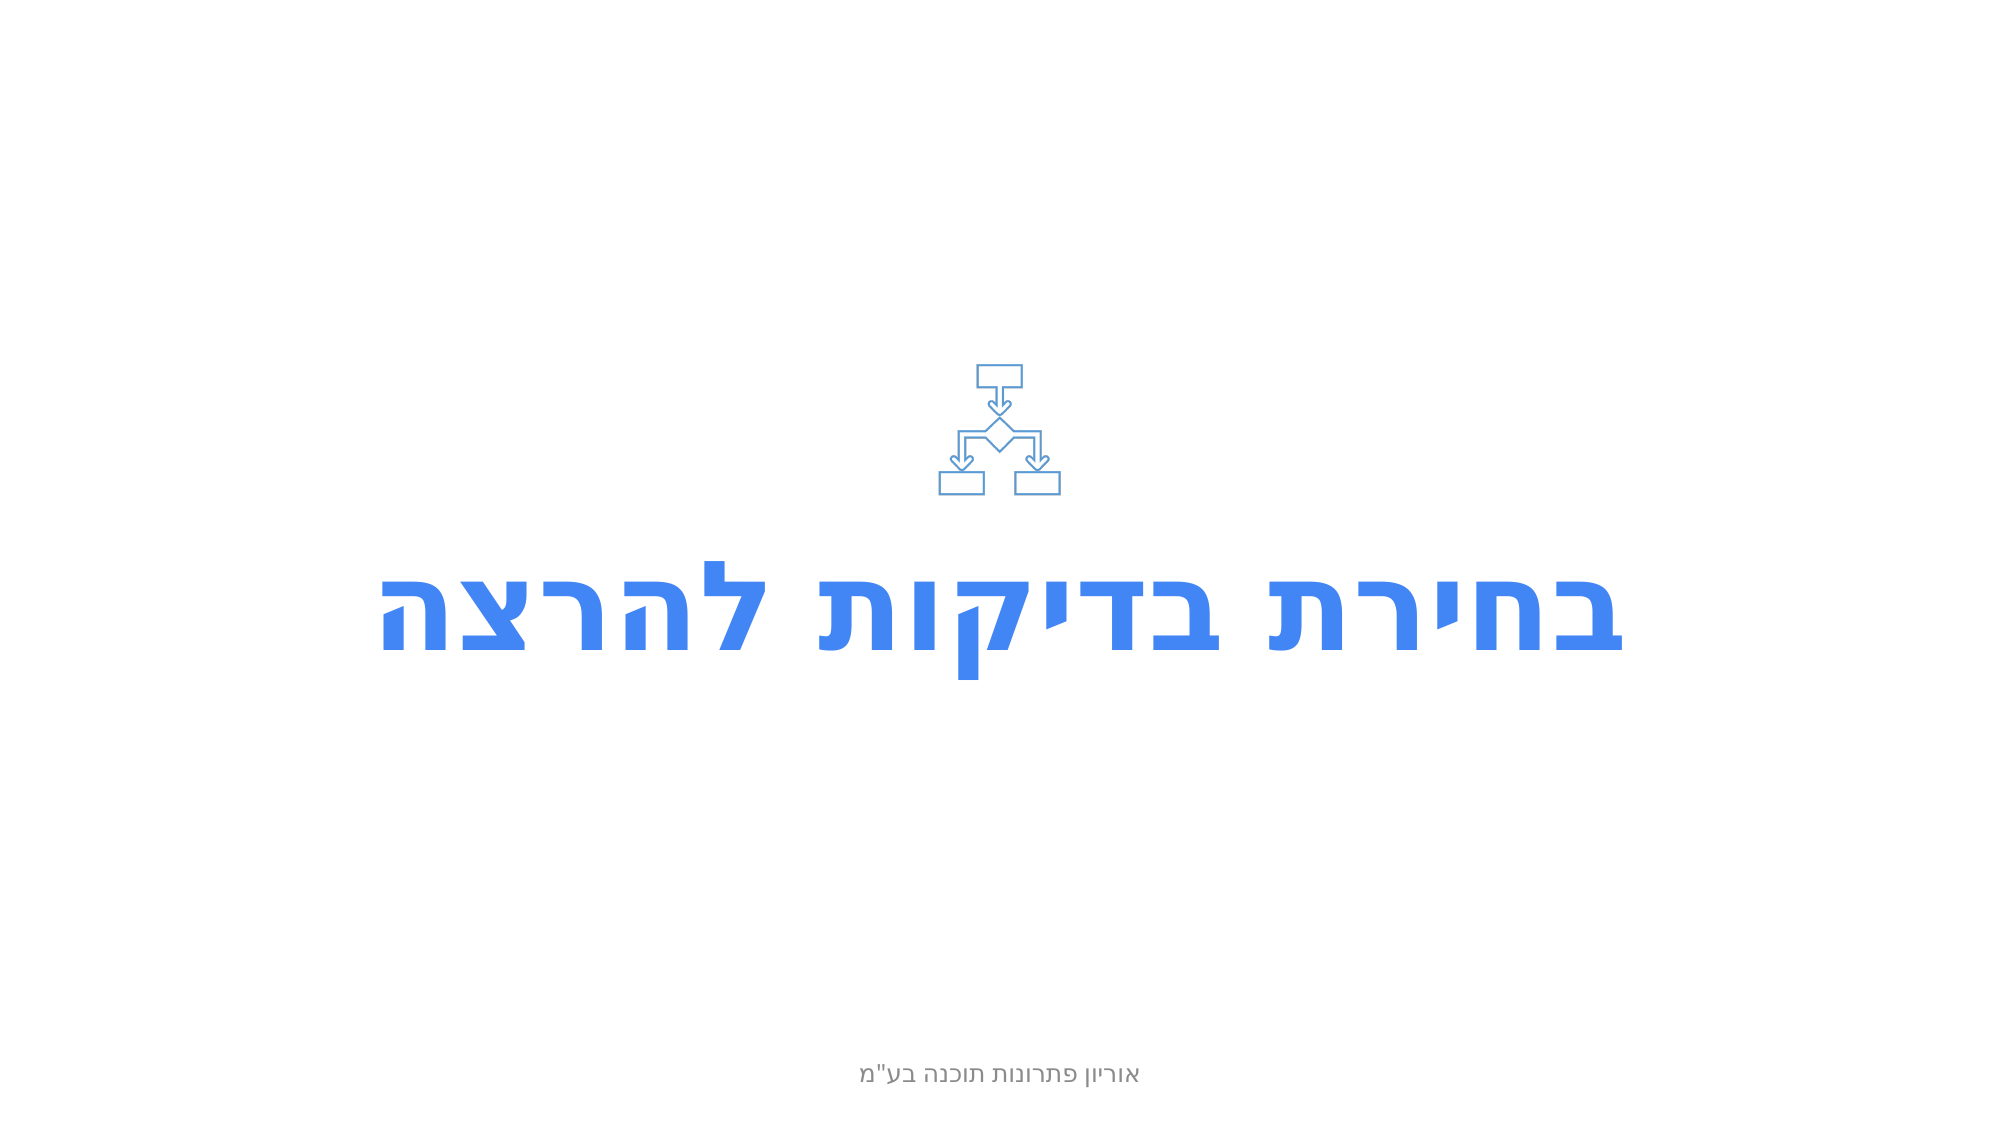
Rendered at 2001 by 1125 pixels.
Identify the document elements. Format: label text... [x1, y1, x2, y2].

footer אוריון פתרונות תוכנה בע"מ [662, 1042, 1338, 1103]
text_box בחירת בדיקות להרצה [125, 207, 1875, 918]
picture [924, 354, 1075, 505]
